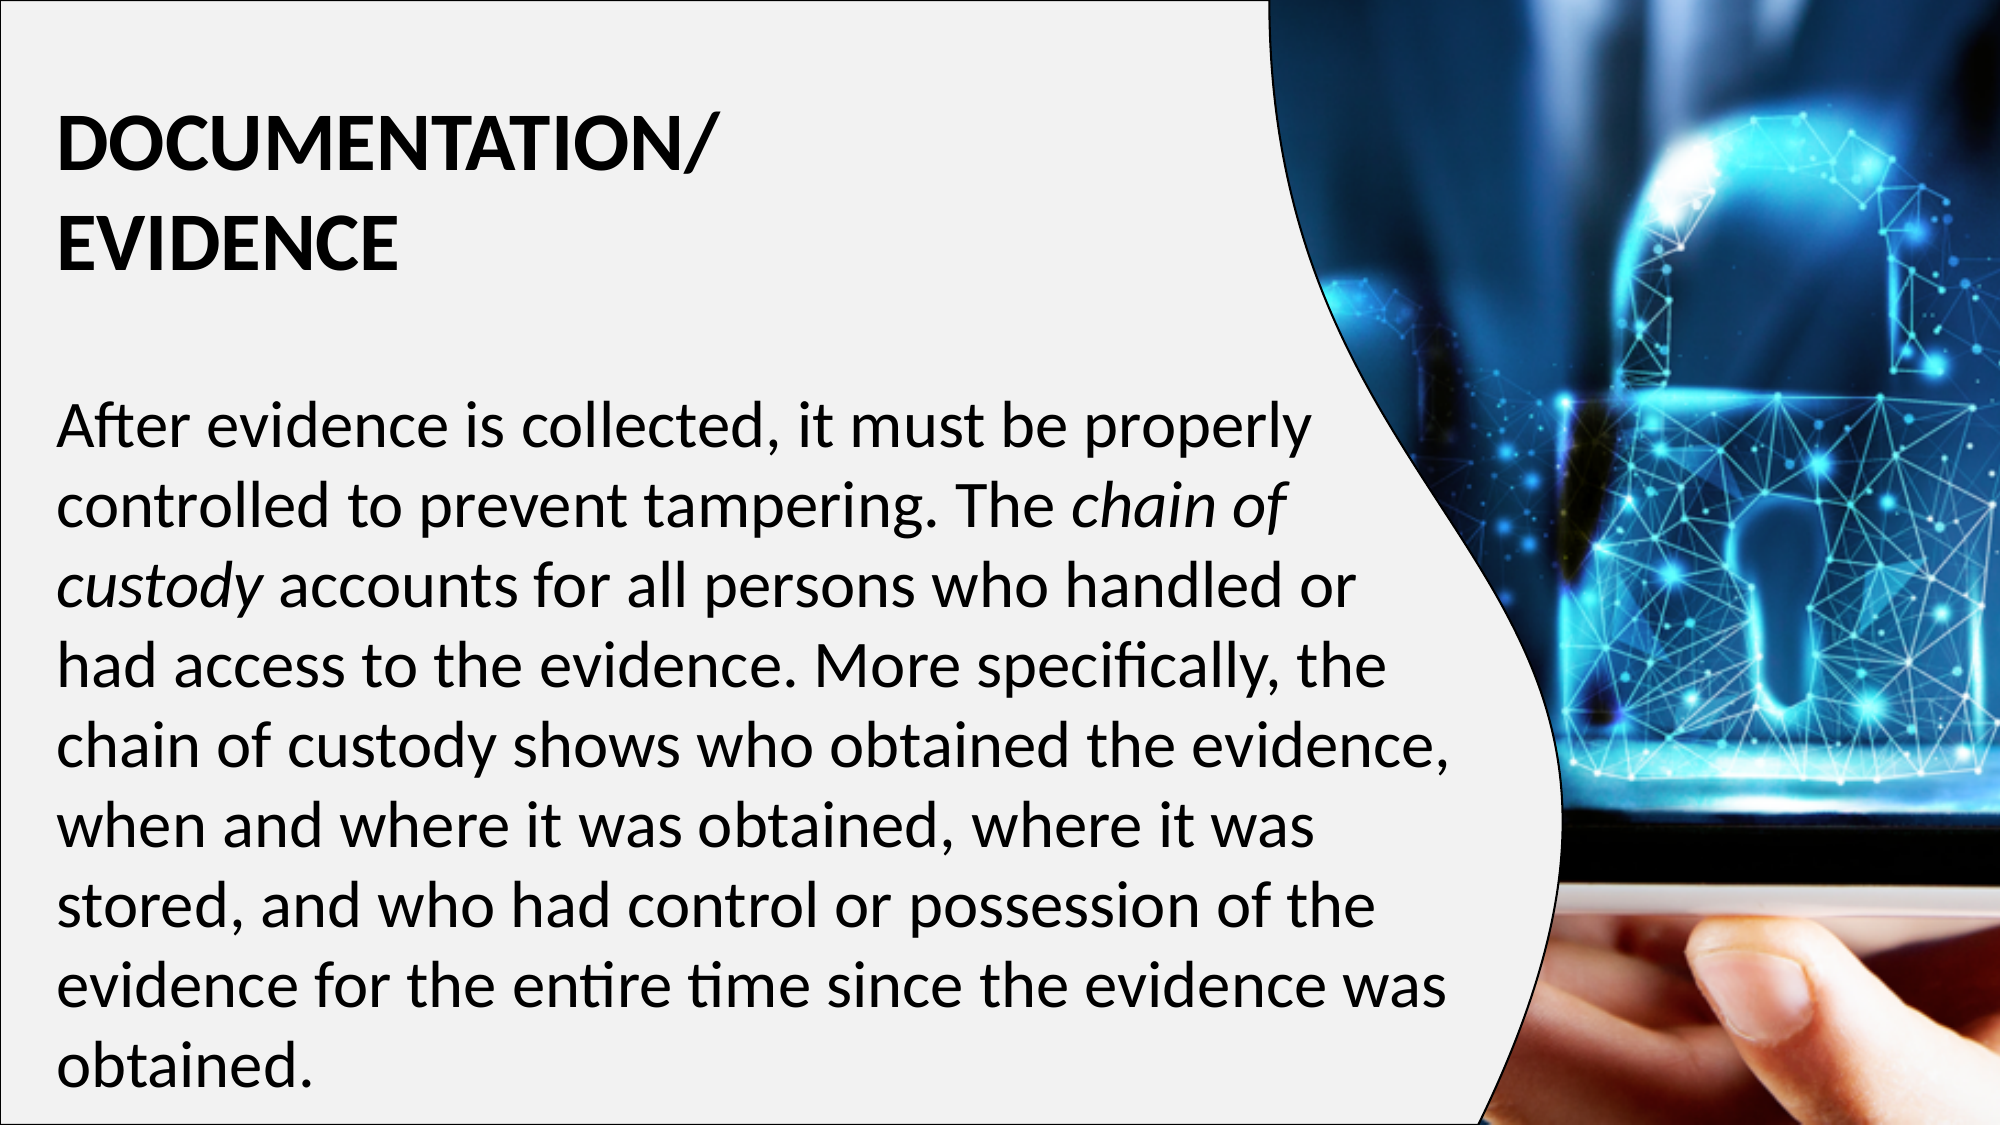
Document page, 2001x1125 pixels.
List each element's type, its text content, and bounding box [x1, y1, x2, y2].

text_box [0, 0, 744, 1125]
text_box DOCUMENTATION/ EVIDENCE [41, 79, 744, 213]
picture [744, 0, 2000, 1125]
text_box After evidence is collected, it must be properly controlled to prevent tampering. The chain of custody accounts for all persons who handled or had access to the evidence. More specifically, the chain of custody shows who obtained the evidence, when and where it was obtained, where it was stored, and who had control or possession of the evidence for the entire time since the evidence was obtained. [41, 213, 744, 1108]
